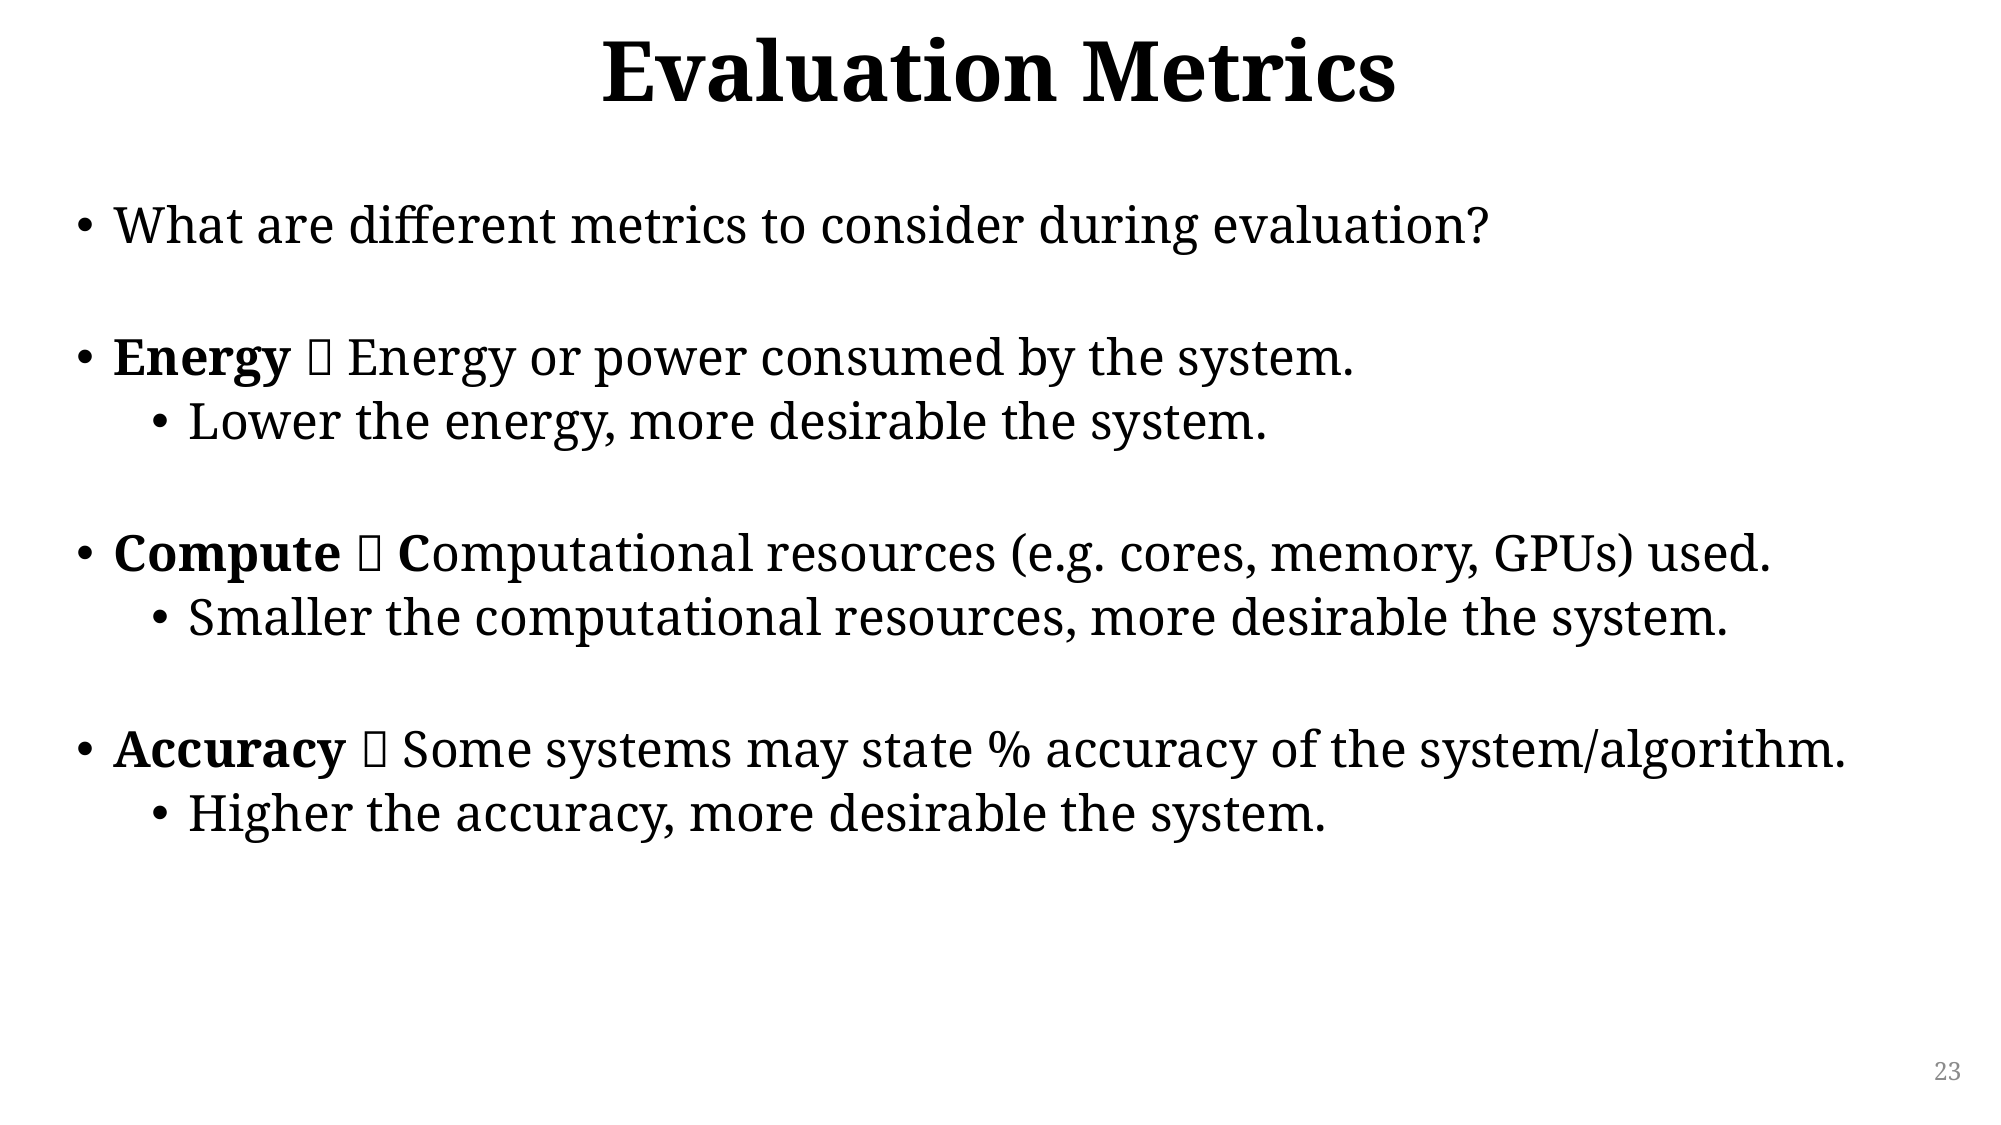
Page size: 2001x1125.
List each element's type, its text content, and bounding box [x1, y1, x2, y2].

title Evaluation Metrics [137, 0, 1863, 149]
list What are different metrics to consider during evaluation? Energy  Energy or power consumed by the system. Lower the energy, more desirable the system. Compute  Computational resources (e.g. cores, memory, GPUs) used. Smaller the computational resources, more desirable the system. Accuracy  Some systems may state % accuracy of the system/algorithm. Higher the accuracy, more desirable the system. [61, 193, 2000, 1103]
